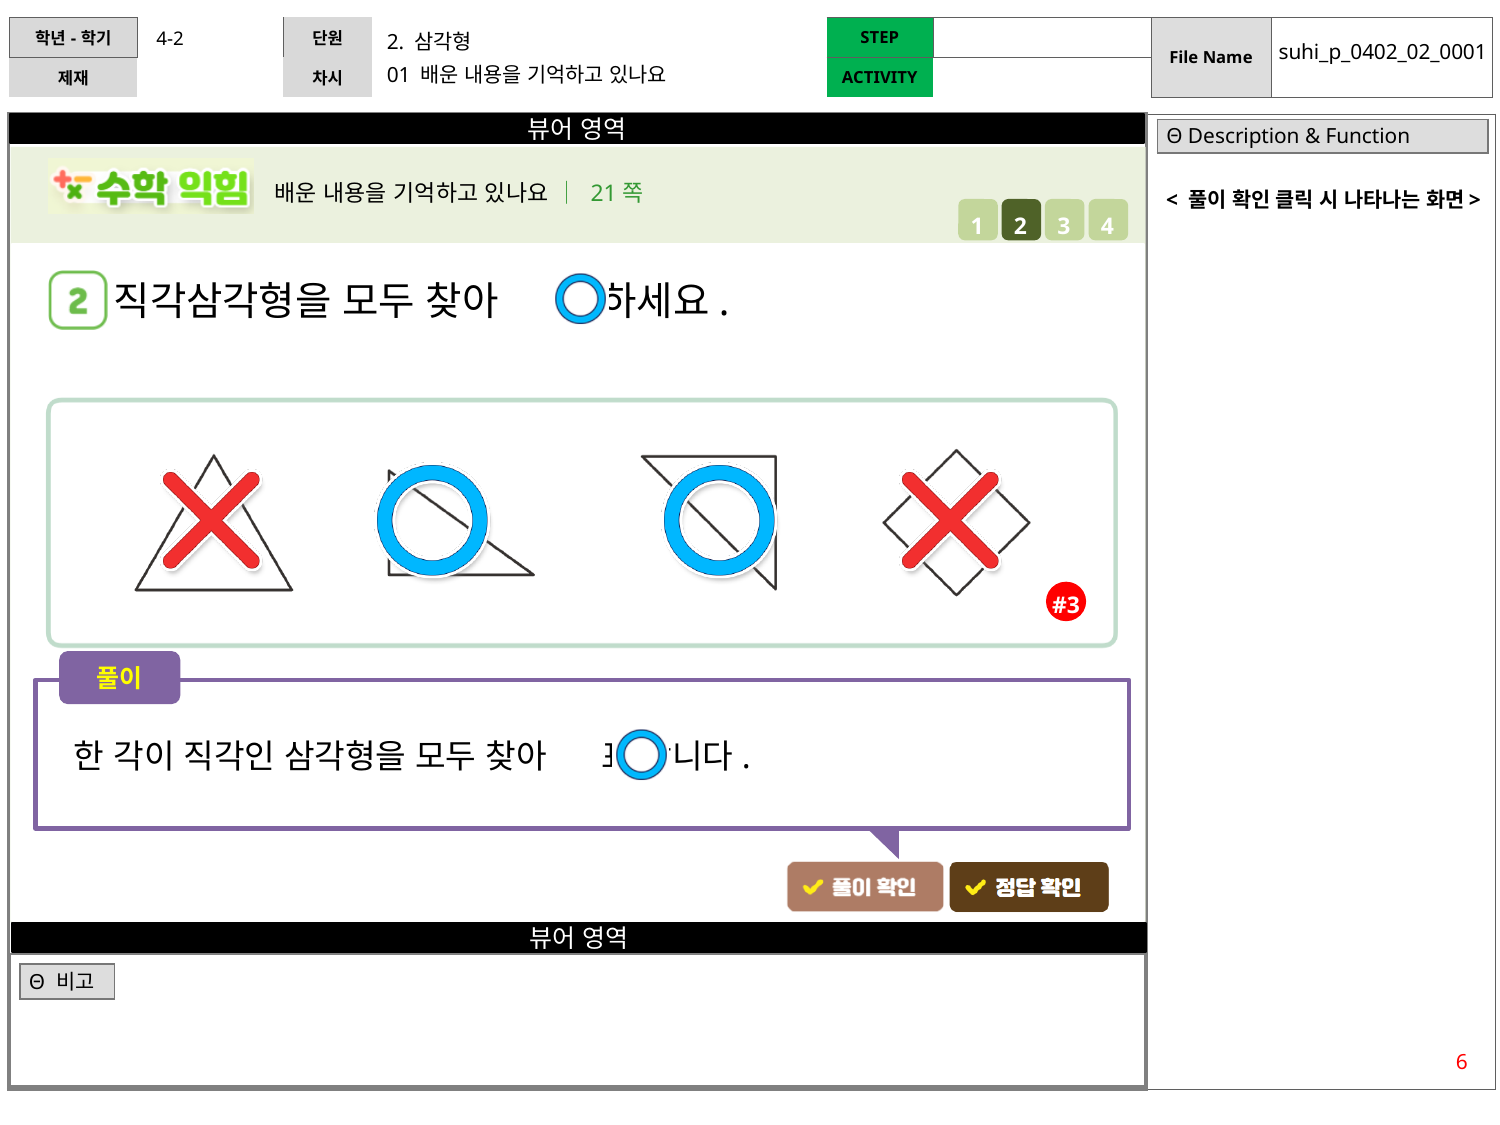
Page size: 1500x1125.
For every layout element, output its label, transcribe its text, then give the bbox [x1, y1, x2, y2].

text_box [955, 189, 997, 242]
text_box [998, 189, 1041, 248]
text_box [1042, 189, 1084, 248]
table_header Θ Description & Function [1158, 120, 1487, 152]
text_box suhi_p_0402_02_0001 [1263, 30, 1500, 71]
picture [35, 384, 1121, 650]
text_box 직각삼각형을 모두 찾아 표 하세요. [106, 268, 1134, 332]
text_box 배운 내용을 기억하고 있나요 │ 21쪽 [259, 171, 808, 214]
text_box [1085, 189, 1134, 242]
text_box 01 배운 내용을 기억하고 있나요 [372, 54, 721, 96]
picture [48, 270, 108, 330]
picture [784, 860, 944, 913]
picture [48, 158, 254, 214]
picture [611, 726, 669, 782]
text_box < 풀이 확인 클릭 시 나타나는 화면> [1151, 179, 1500, 219]
picture [948, 860, 1111, 913]
text_box 2. 삼각형 [372, 21, 715, 54]
picture [551, 270, 609, 327]
text_box 4-2 [141, 18, 284, 55]
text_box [35, 650, 1130, 860]
